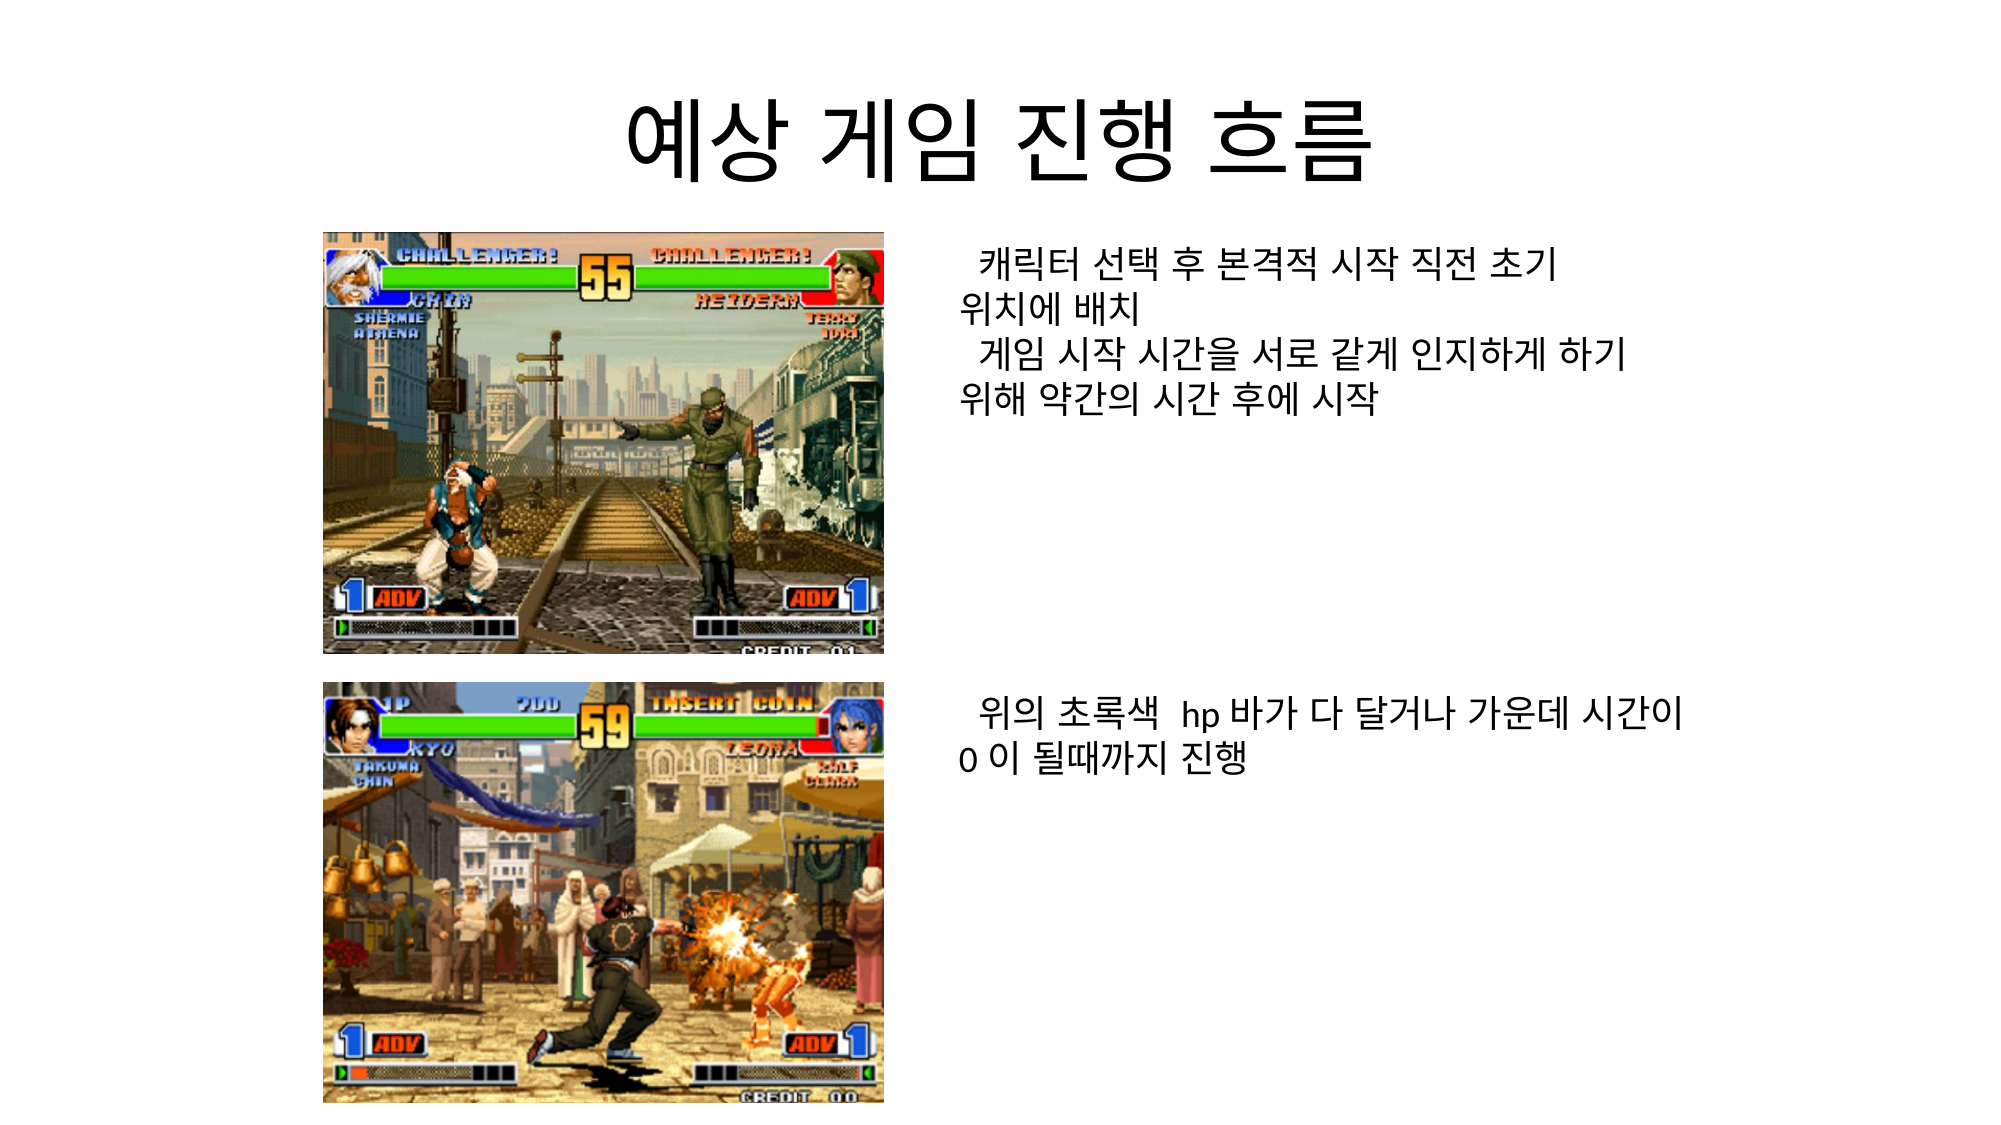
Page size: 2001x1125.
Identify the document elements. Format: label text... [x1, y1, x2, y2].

text_box 캐릭터 선택 후 본격적 시작 직전 초기 위치에 배치 게임 시작 시간을 서로 같게 인지하게 하기 위해 약간의 시간 후에 시작 [944, 233, 1685, 429]
picture [323, 231, 884, 654]
title 예상 게임 진행 흐름 [99, 45, 1900, 233]
text_box 위의 초록색 hp바가 다 달거나 가운데 시간이 0이 될때까지 진행 [944, 682, 1738, 788]
picture [323, 682, 884, 1104]
